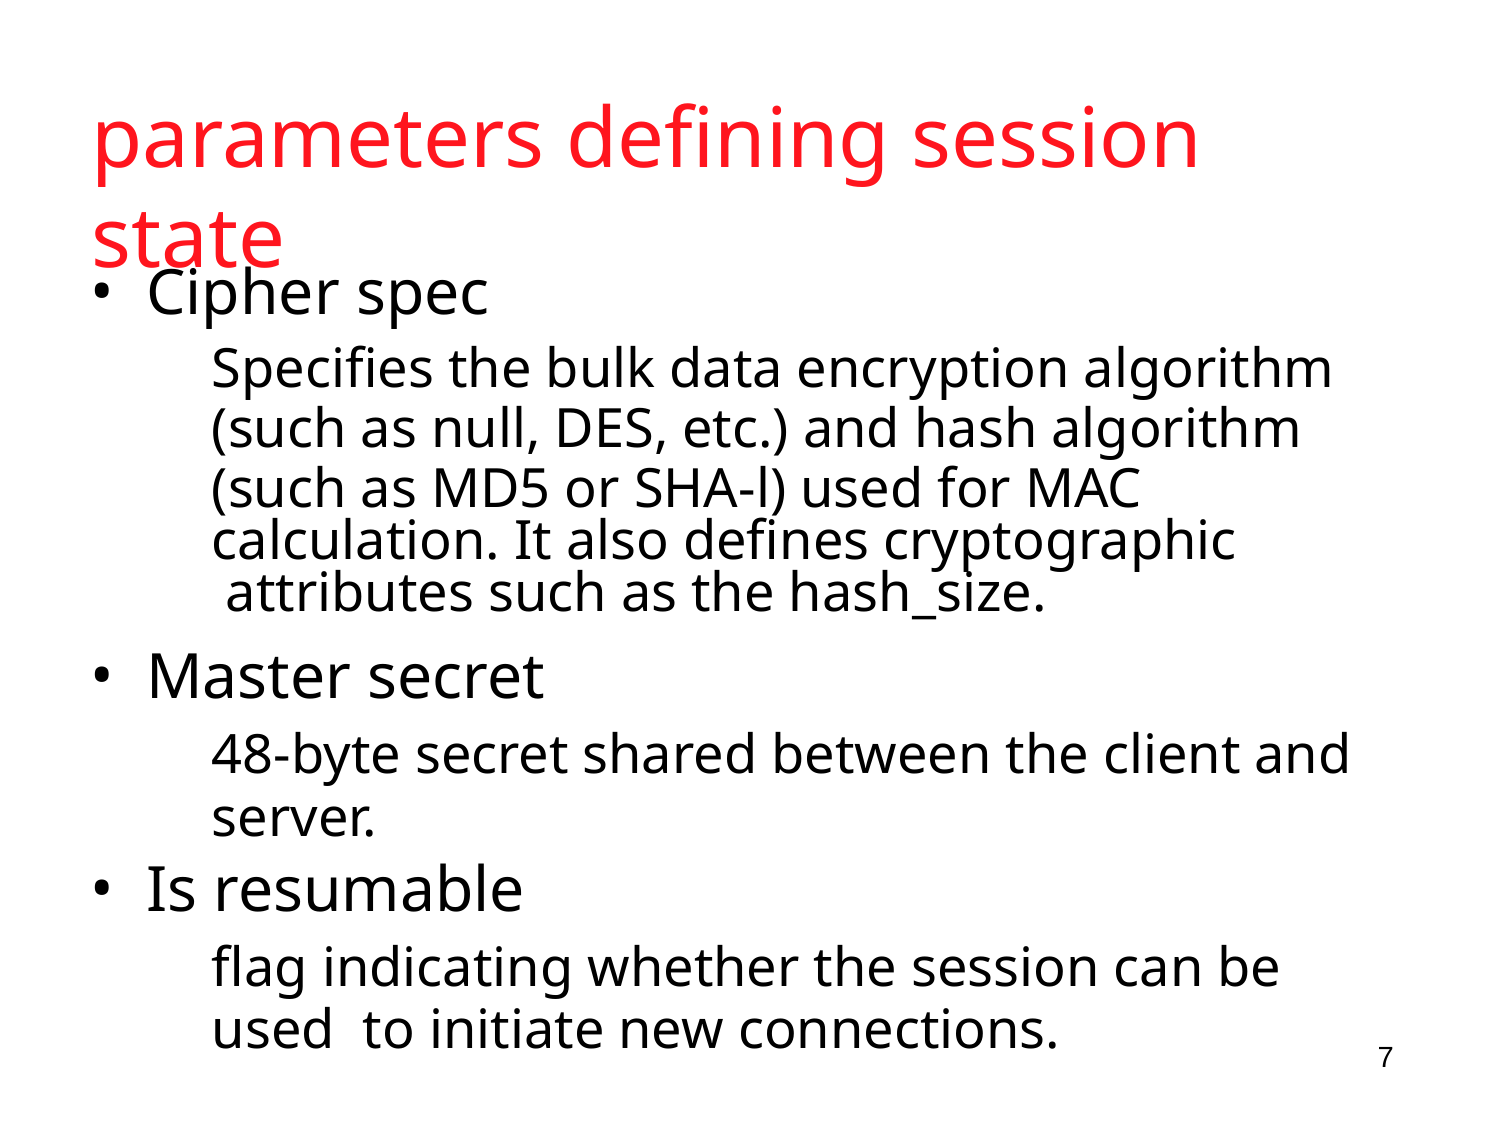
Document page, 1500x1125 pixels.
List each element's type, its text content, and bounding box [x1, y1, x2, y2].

text_box Cipher spec Specifies the bulk data encryption algorithm (such as null, DES, etc.) and hash algorithm (such as MD5 or SHA-l) used for MAC calculation. It also defines cryptographic attributes such as the hash_size. Master secret 48-byte secret shared between the client and server. Is resumable flag indicating whether the session can be used to initiate new connections. [87, 250, 1409, 988]
title parameters defining session state [89, 82, 1416, 187]
slide_number 7 [1371, 1031, 1417, 1069]
